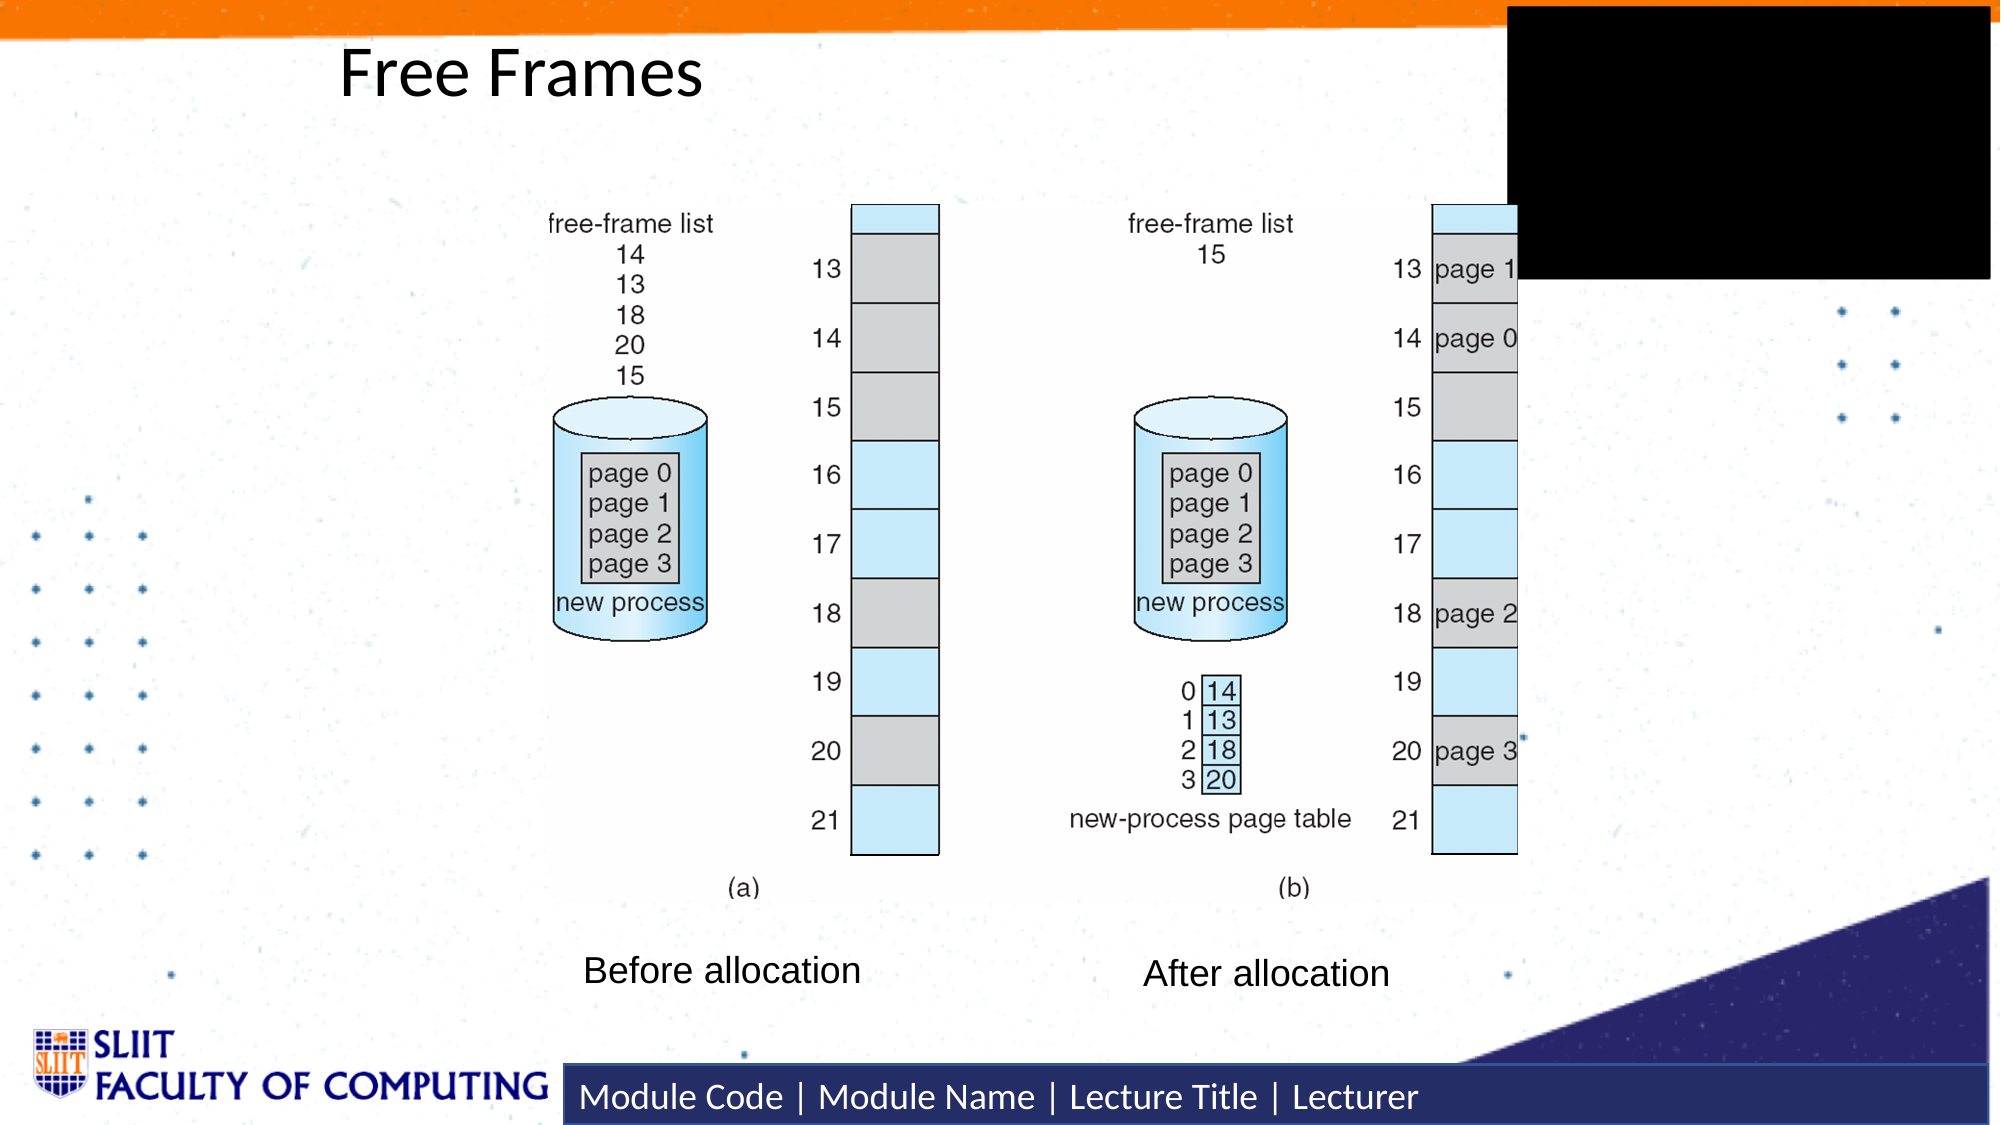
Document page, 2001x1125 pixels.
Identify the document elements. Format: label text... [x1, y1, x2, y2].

text_box After allocation [1128, 940, 1406, 1001]
title Free Frames [324, 24, 1675, 120]
text_box Before allocation [567, 938, 877, 999]
picture [0, 0, 2000, 1125]
